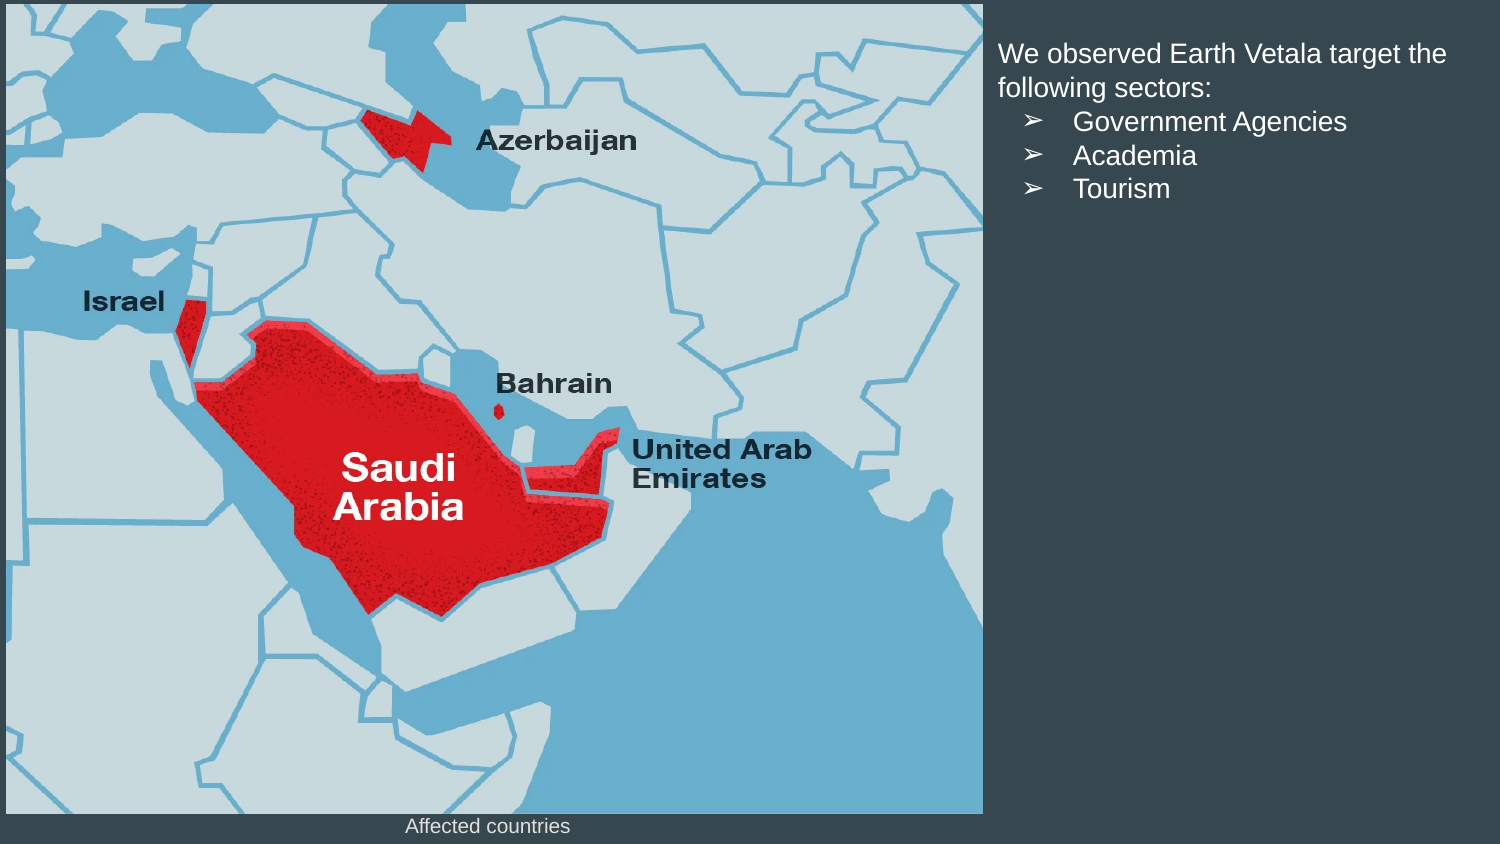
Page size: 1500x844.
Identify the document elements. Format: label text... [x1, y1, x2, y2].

text_box Affected countries [327, 822, 649, 844]
text_box We observed Earth Vetala target the following sectors: Government Agencies Academia Tourism [988, 20, 1496, 255]
picture [6, 4, 984, 814]
